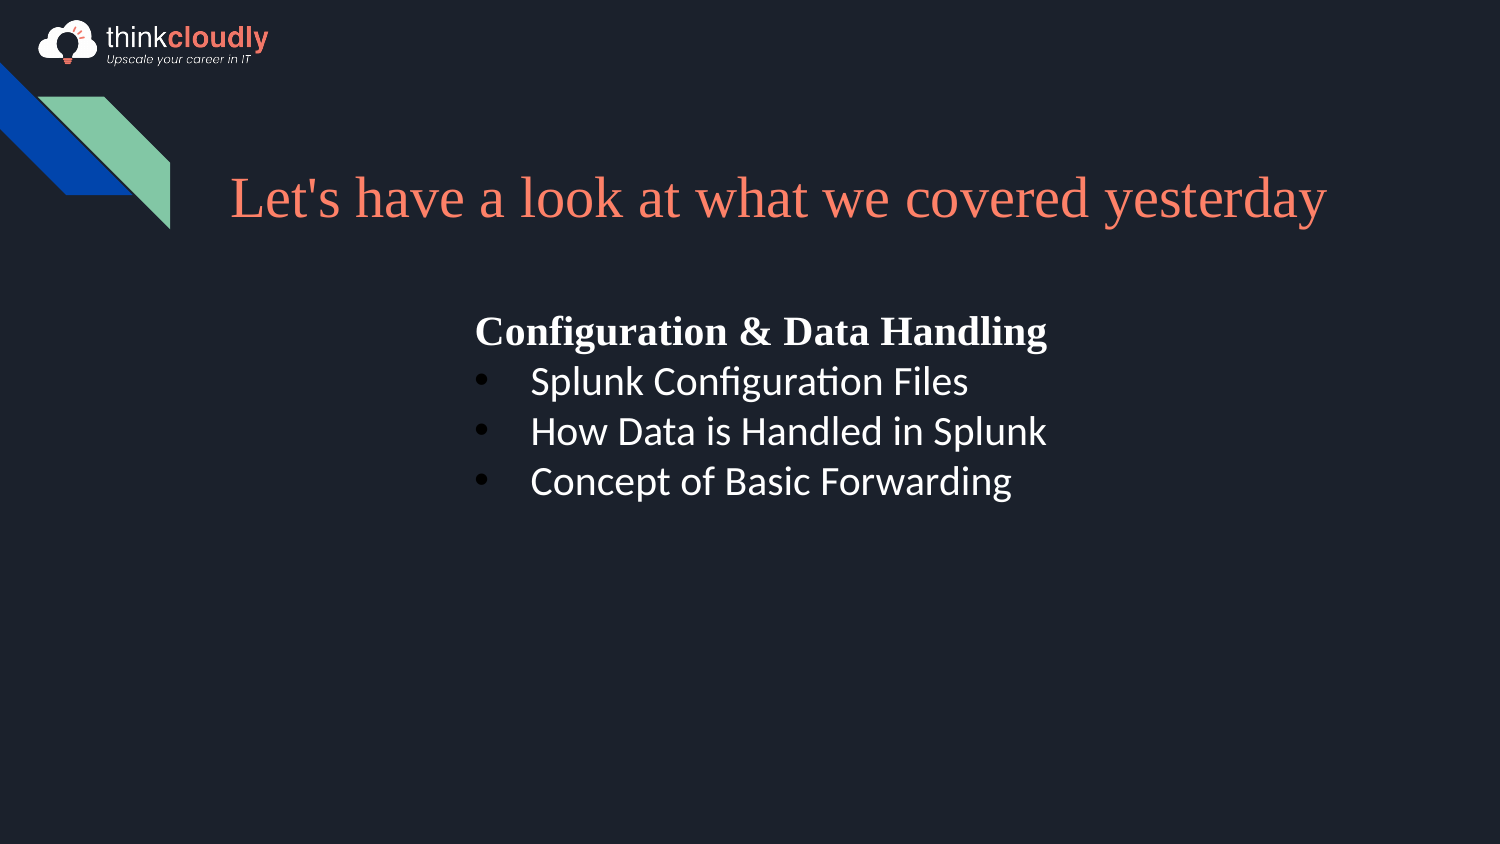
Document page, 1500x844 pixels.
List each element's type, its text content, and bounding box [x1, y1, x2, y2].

title Let's have a look at what we covered yesterday [201, 144, 1357, 774]
picture [37, 20, 269, 70]
text_box Configuration & Data Handling Splunk Configuration Files How Data is Handled in Splunk Concept of Basic Forwarding [435, 296, 1186, 512]
